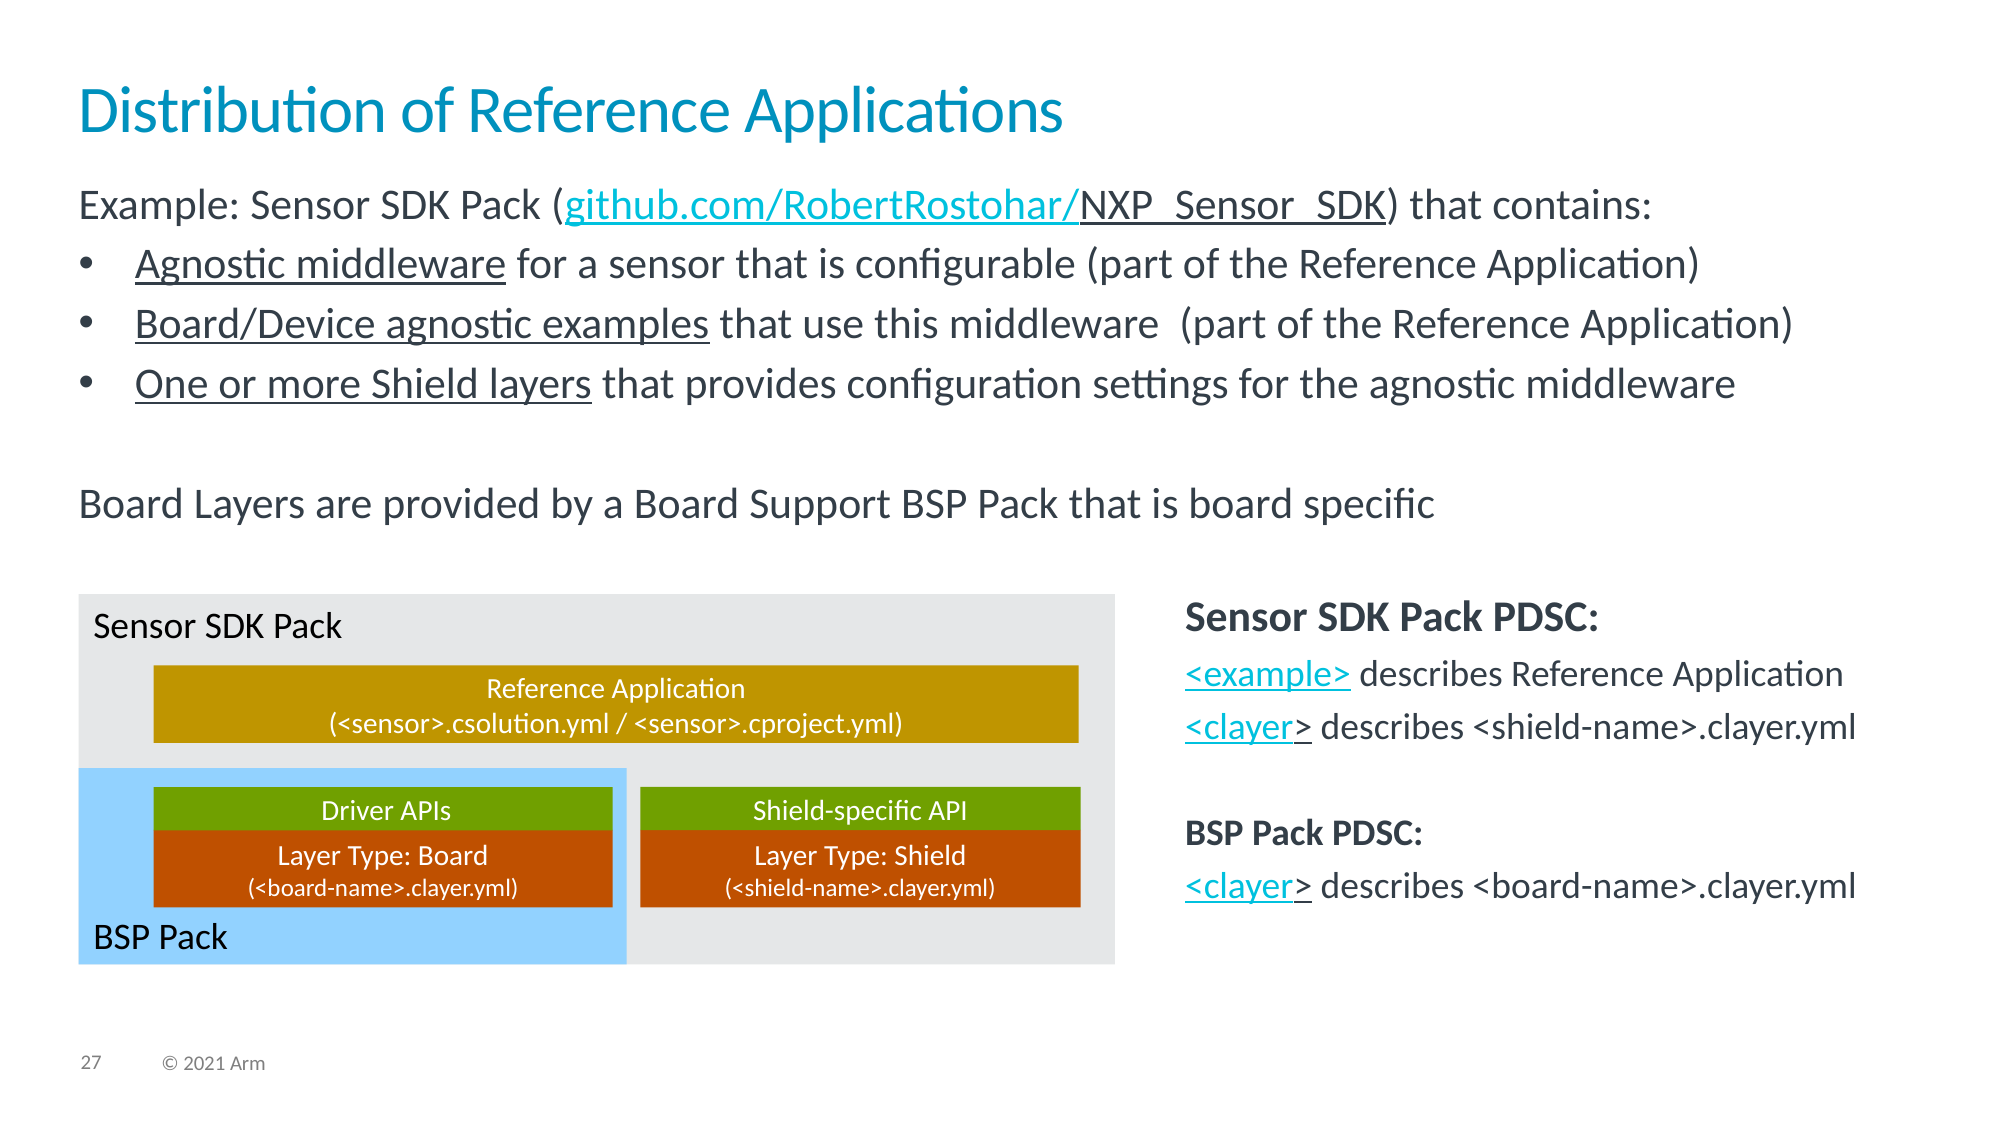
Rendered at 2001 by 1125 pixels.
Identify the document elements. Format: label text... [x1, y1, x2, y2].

text_box Layer Type: Shield (<shield-name>.clayer.yml) [639, 831, 1082, 908]
text_box Reference Application (<sensor>.csolution.yml / <sensor>.cproject.yml) [153, 664, 1080, 744]
text_box Sensor SDK Pack PDSC: <example> describes Reference Application <clayer> describes <shield-name>.clayer.yml BSP Pack PDSC: <clayer> describes <board-name>.clayer.yml [1184, 594, 1872, 1066]
text_box BSP Pack [78, 767, 628, 965]
title Distribution of Reference Applications [78, 78, 1922, 163]
text_box Sensor SDK Pack [78, 593, 1116, 965]
text_box Shield-specific API [639, 786, 1082, 831]
text_box Layer Type: Board (<board-name>.clayer.yml) [153, 831, 614, 908]
text_box Example: Sensor SDK Pack (github.com/RobertRostohar/NXP_Sensor_SDK) that contains: Agnostic middleware for a sensor that is configurable (part of the Reference Application) Board/Device agnostic examples that use this middleware (part of the Reference Application) One or more Shield layers that provides configuration settings for the agnostic middleware Board Layers are provided by a Board Support BSP Pack that is board specific [78, 181, 1872, 528]
text_box Driver APIs [153, 786, 614, 831]
